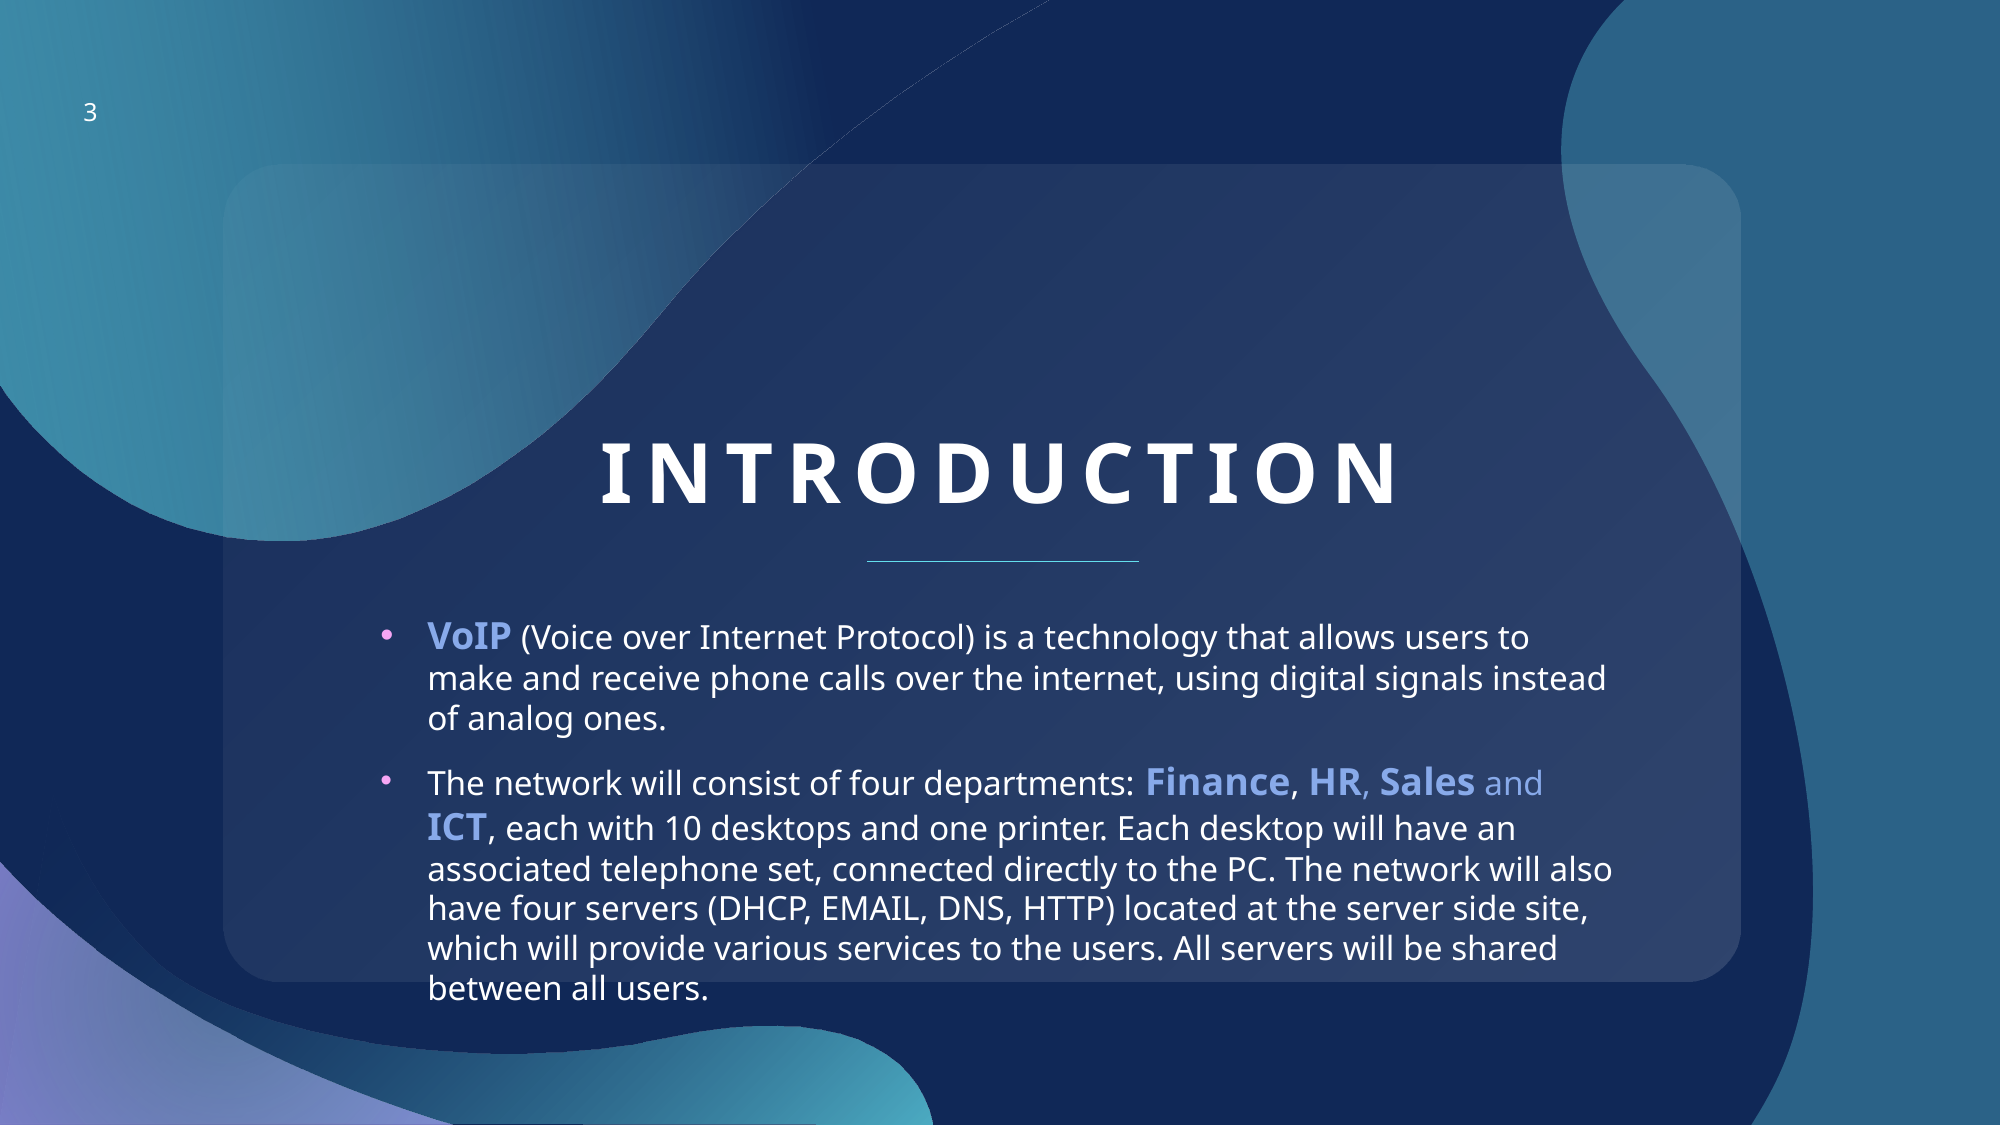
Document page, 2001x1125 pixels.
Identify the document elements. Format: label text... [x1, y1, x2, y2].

title INTRODUCTION [365, 353, 1635, 530]
subtitle VoIP (Voice over Internet Protocol) is a technology that allows users to make and receive phone calls over the internet, using digital signals instead of analog ones. The network will consist of four departments: Finance, HR, Sales and ICT, each with 10 desktops and one printer. Each desktop will have an associated telephone set, connected directly to the PC. The network will also have four servers (DHCP, EMAIL, DNS, HTTP) located at the server side site, which will provide various services to the users. All servers will be shared between all users. [365, 604, 1635, 955]
text_box 3 [68, 89, 113, 135]
